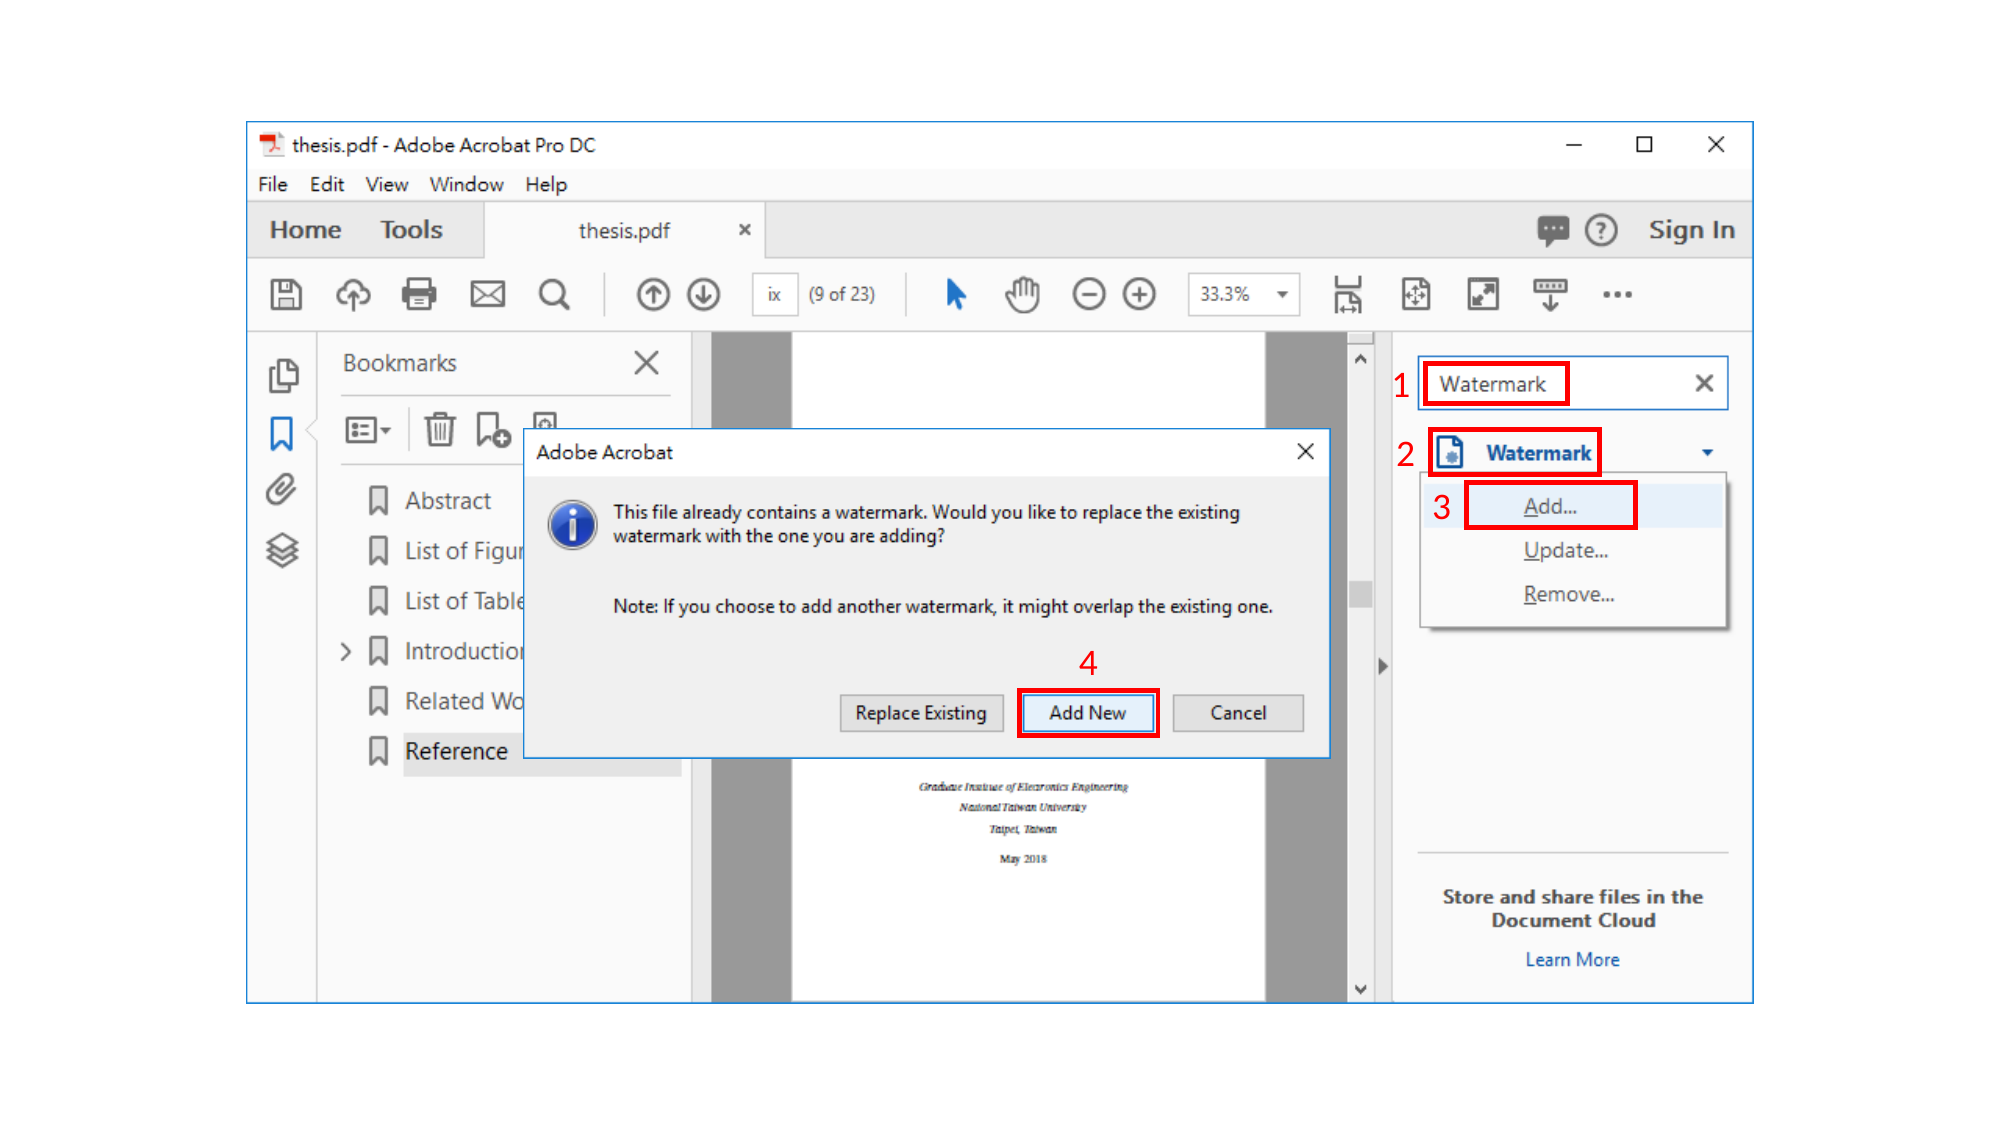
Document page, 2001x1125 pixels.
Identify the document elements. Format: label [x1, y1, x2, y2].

picture [245, 121, 1754, 1004]
